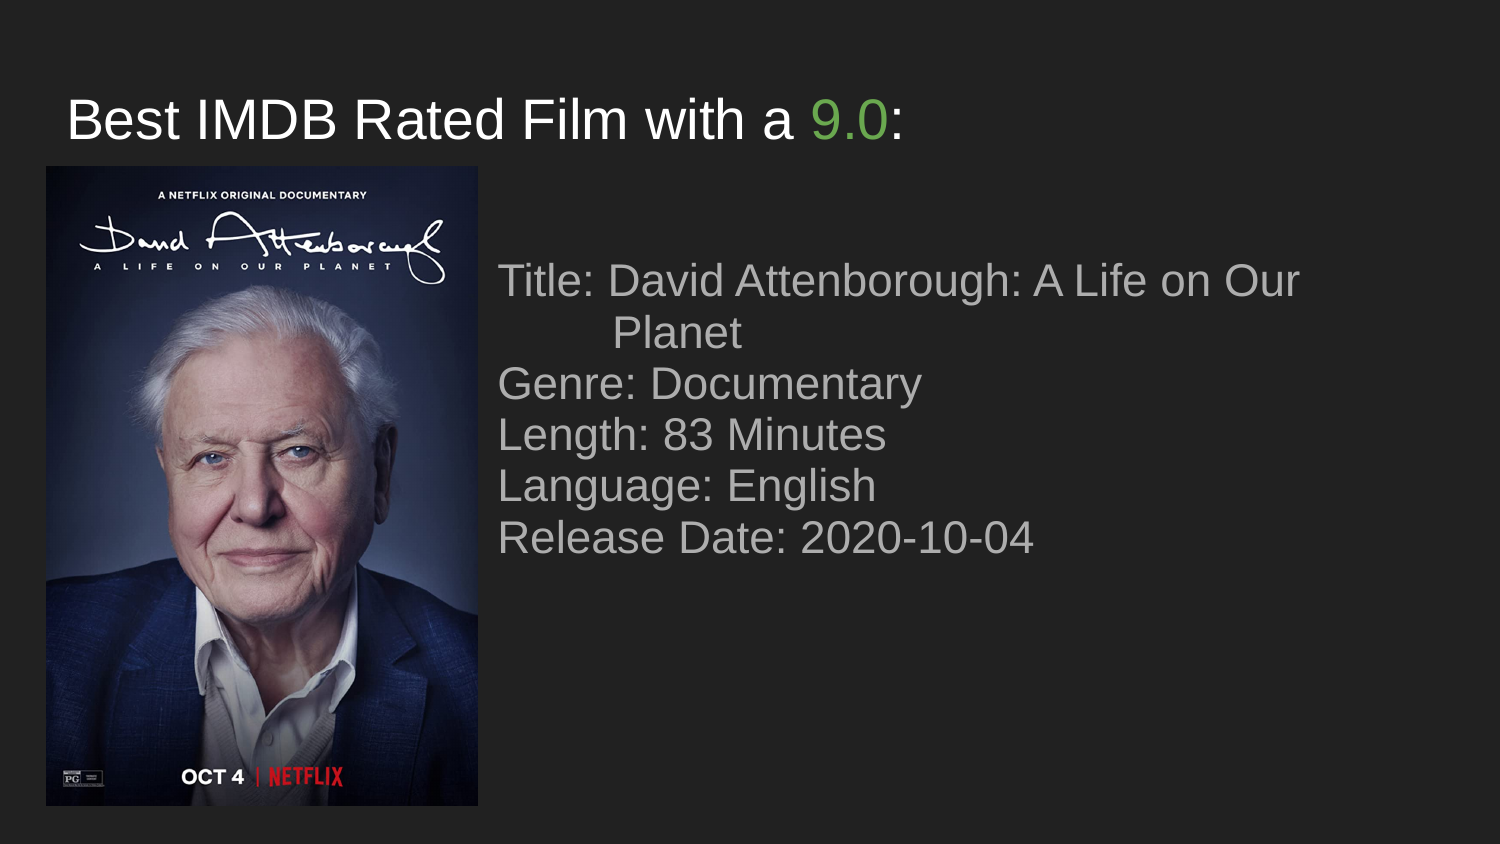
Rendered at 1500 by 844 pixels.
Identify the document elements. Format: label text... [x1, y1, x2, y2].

picture [45, 166, 478, 806]
title Best IMDB Rated Film with a 9.0: [51, 72, 1449, 167]
list Title: David Attenborough: A Life on Our Planet Genre: Documentary Length: 83 Minutes Language: English Release Date: 2020-10-04 [483, 189, 1375, 750]
